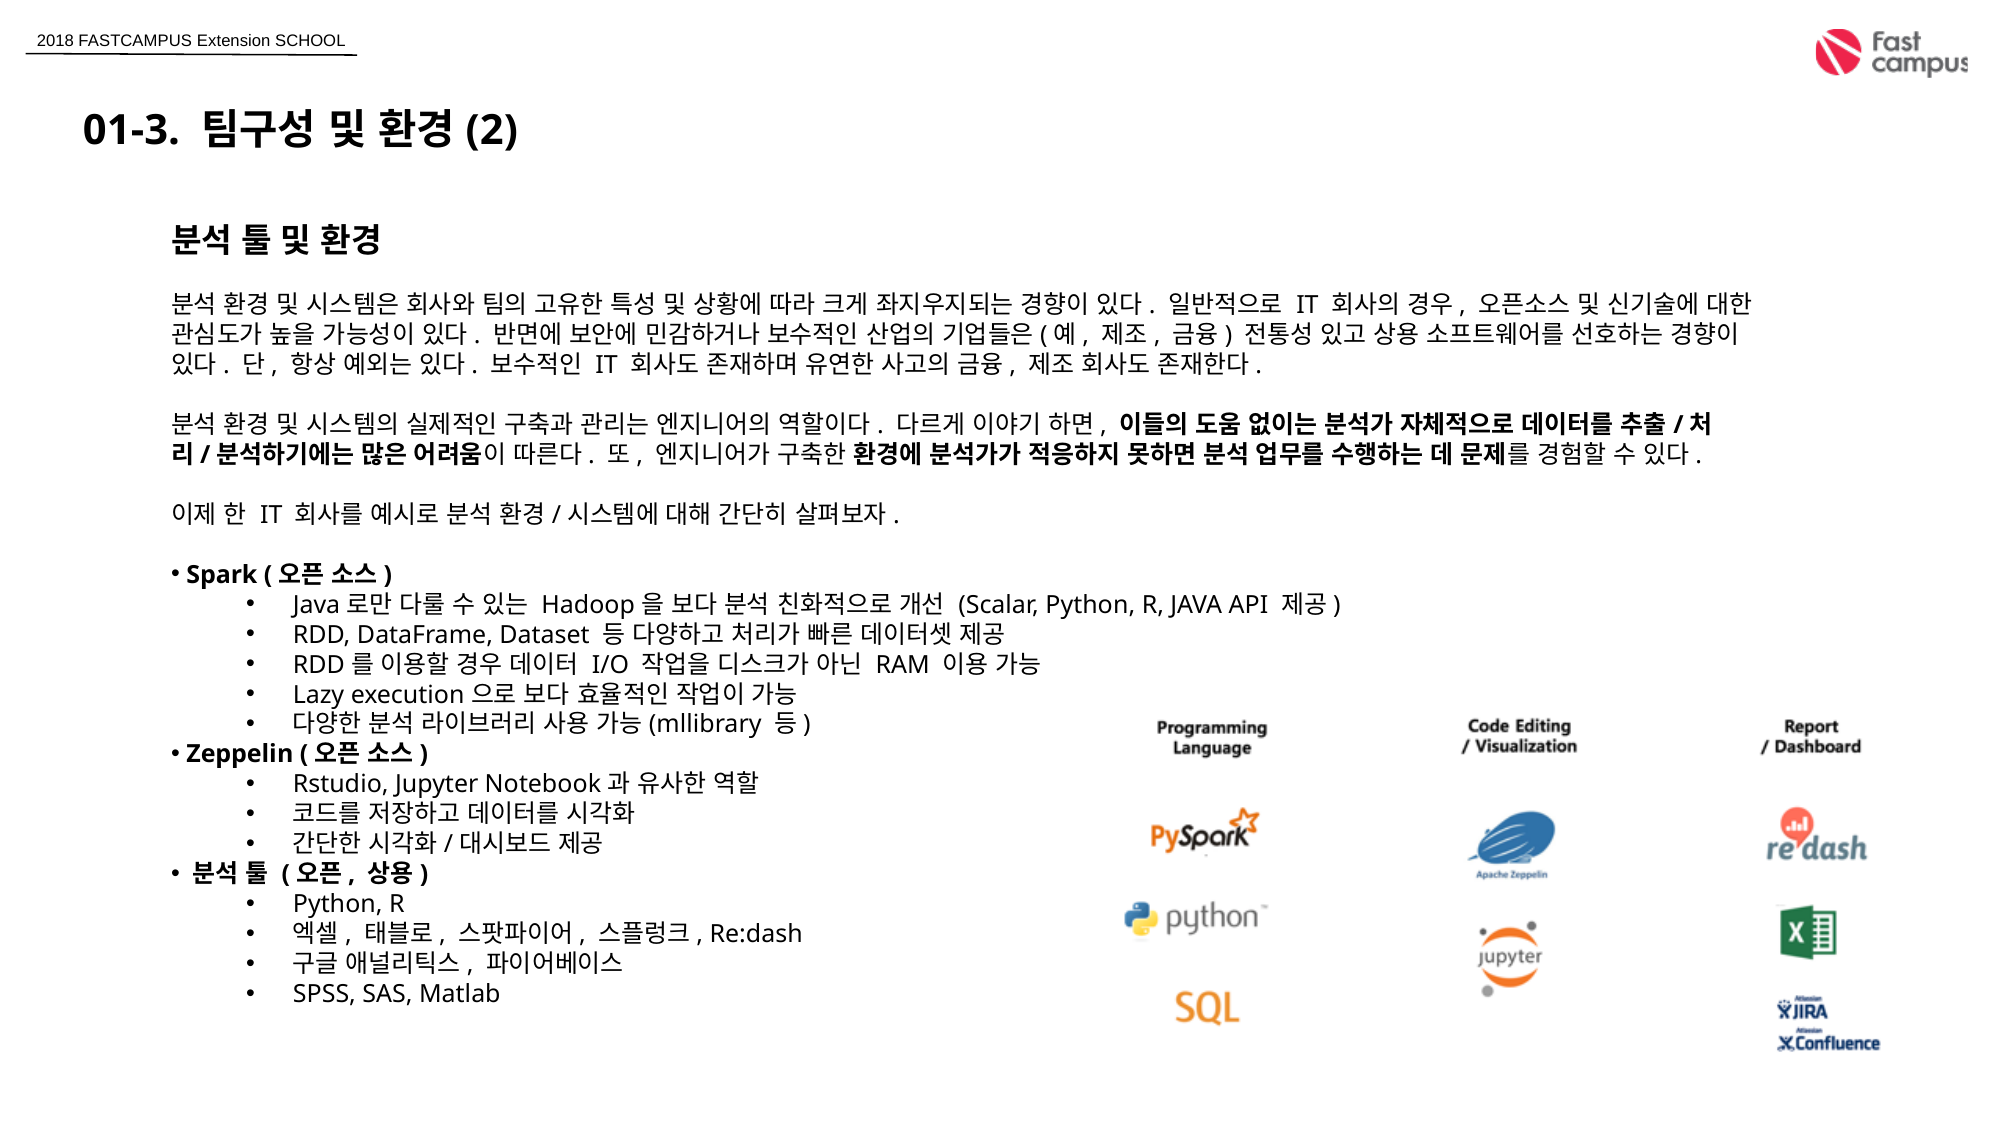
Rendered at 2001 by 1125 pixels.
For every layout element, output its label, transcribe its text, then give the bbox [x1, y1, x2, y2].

picture [1103, 687, 1909, 1099]
text_box 분석 툴 및 환경 분석 환경 및 시스템은 회사와 팀의 고유한 특성 및 상황에 따라 크게 좌지우지되는 경향이 있다. 일반적으로 IT 회사의 경우, 오픈소스 및 신기술에 대한 관심도가 높을 가능성이 있다. 반면에 보안에 민감하거나 보수적인 산업의 기업들은(예, 제조, 금융) 전통성 있고 상용 소프트웨어를 선호하는 경향이 있다. 단, 항상 예외는 있다. 보수적인 IT 회사도 존재하며 유연한 사고의 금융, 제조 회사도 존재한다. 분석 환경 및 시스템의 실제적인 구축과 관리는 엔지니어의 역할이다. 다르게 이야기 하면, 이들의 도움 없이는 분석가 자체적으로 데이터를 추출/처리/분석하기에는 많은 어려움이 따른다. 또, 엔지니어가 구축한 환경에 분석가가 적응하지 못하면 분석 업무를 수행하는 데 문제를 경험할 수 있다. 이제 한 IT 회사를 예시로 분석 환경/시스템에 대해 간단히 살펴보자. Spark (오픈 소스) Java로만 다룰 수 있는 Hadoop을 보다 분석 친화적으로 개선 (Scalar, Python, R, JAVA API 제공) RDD, DataFrame, Dataset 등 다양하고 처리가 빠른 데이터셋 제공 RDD를 이용할 경우 데이터 I/O 작업을 디스크가 아닌 RAM 이용 가능 Lazy execution으로 보다 효율적인 작업이 가능 다양한 분석 라이브러리 사용 가능(mllibrary 등) Zeppelin (오픈 소스) Rstudio, Jupyter Notebook과 유사한 역할 코드를 저장하고 데이터를 시각화 간단한 시각화/대시보드 제공 분석 툴 (오픈, 상용) Python, R 엑셀, 태블로, 스팟파이어, 스플렁크, Re:dash 구글 애널리틱스, 파이어베이스 SPSS, SAS, Matlab [156, 211, 1776, 1015]
text_box 01-3. 팀구성 및 환경(2) [68, 95, 1198, 211]
